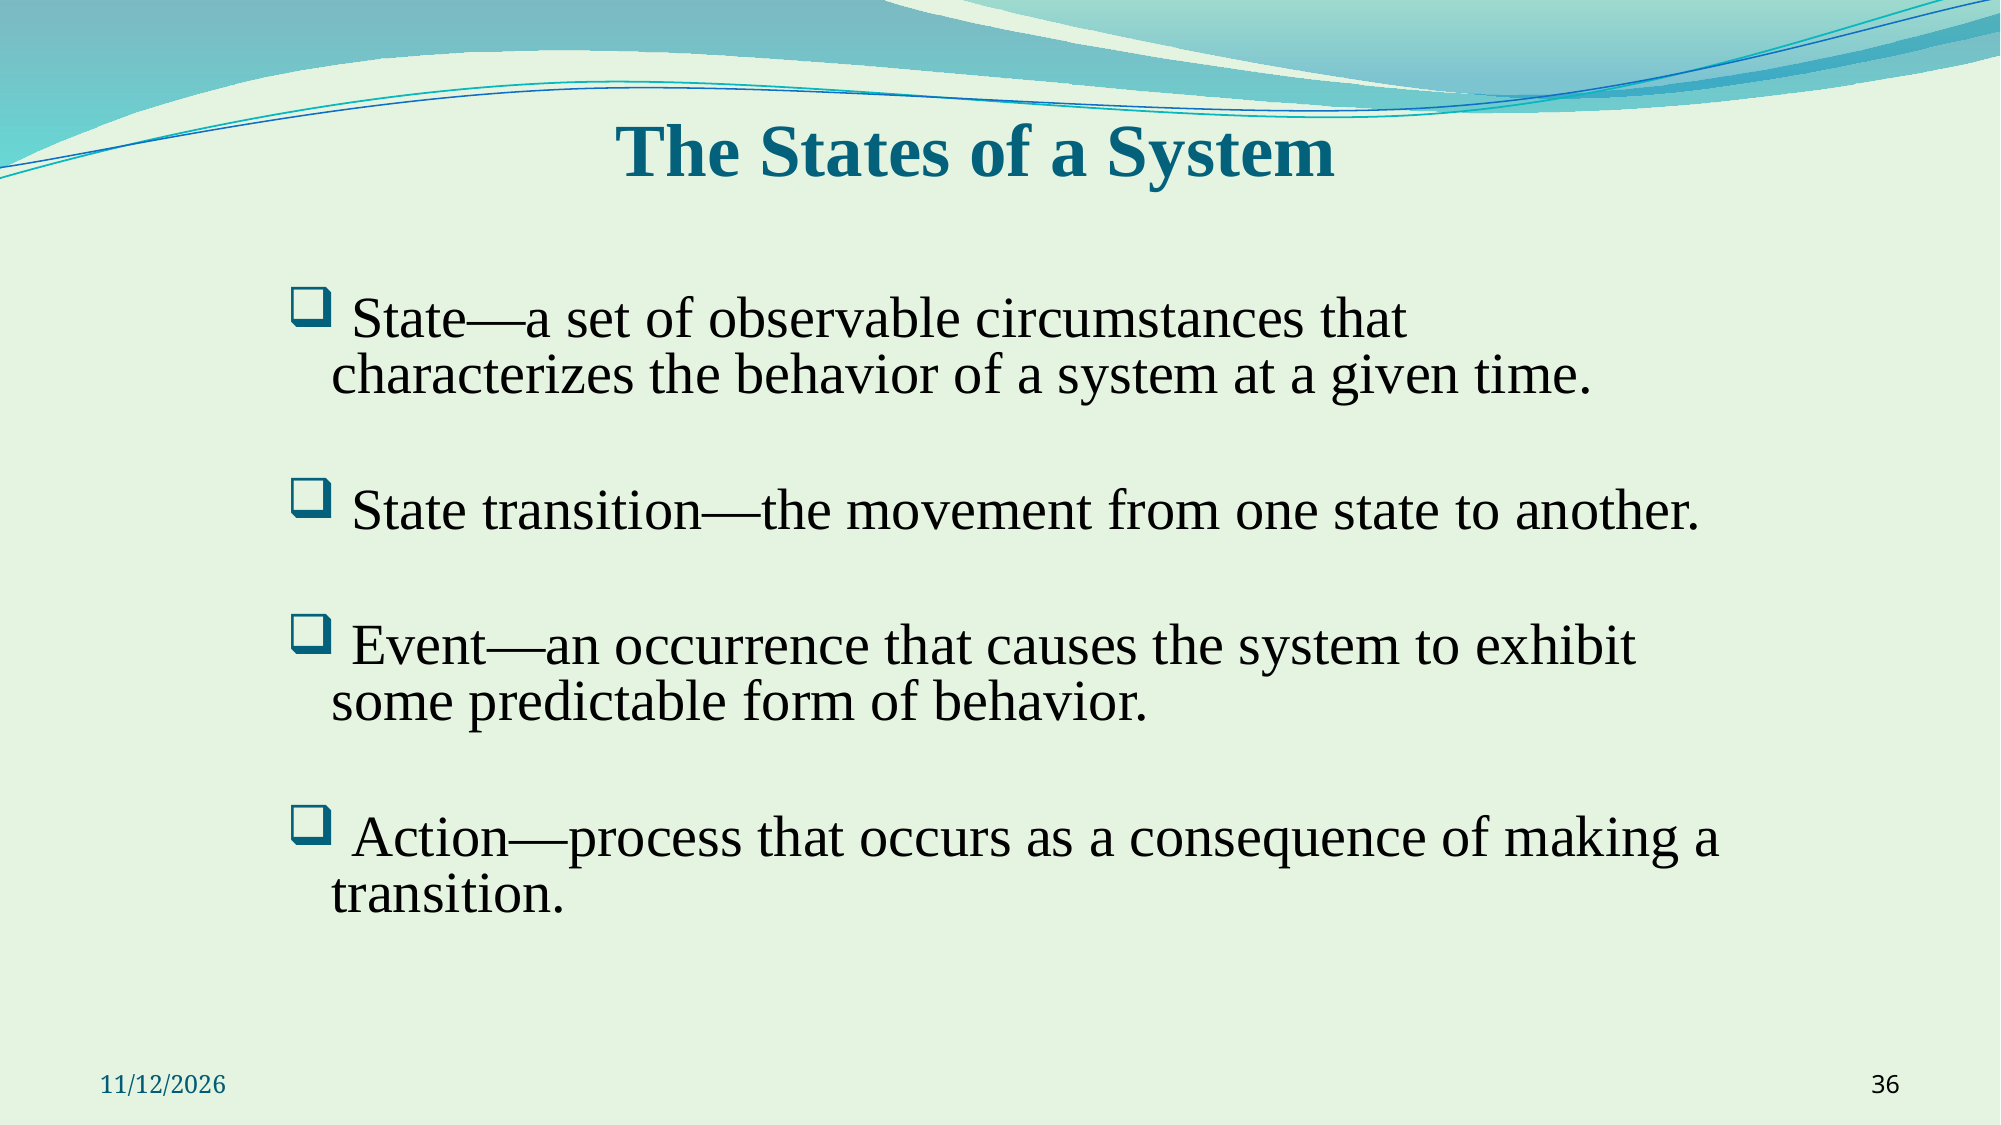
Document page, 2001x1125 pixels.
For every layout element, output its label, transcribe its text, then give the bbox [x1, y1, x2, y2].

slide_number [99, 1042, 567, 1103]
list State—a set of observable circumstances that characterizes the behavior of a system at a given time. State transition—the movement from one state to another. Event—an occurrence that causes the system to exhibit some predictable form of behavior. Action—process that occurs as a consequence of making a transition. [270, 285, 1739, 1003]
slide_number 36 [1733, 1042, 1900, 1103]
title The States of a System [315, 45, 1637, 200]
